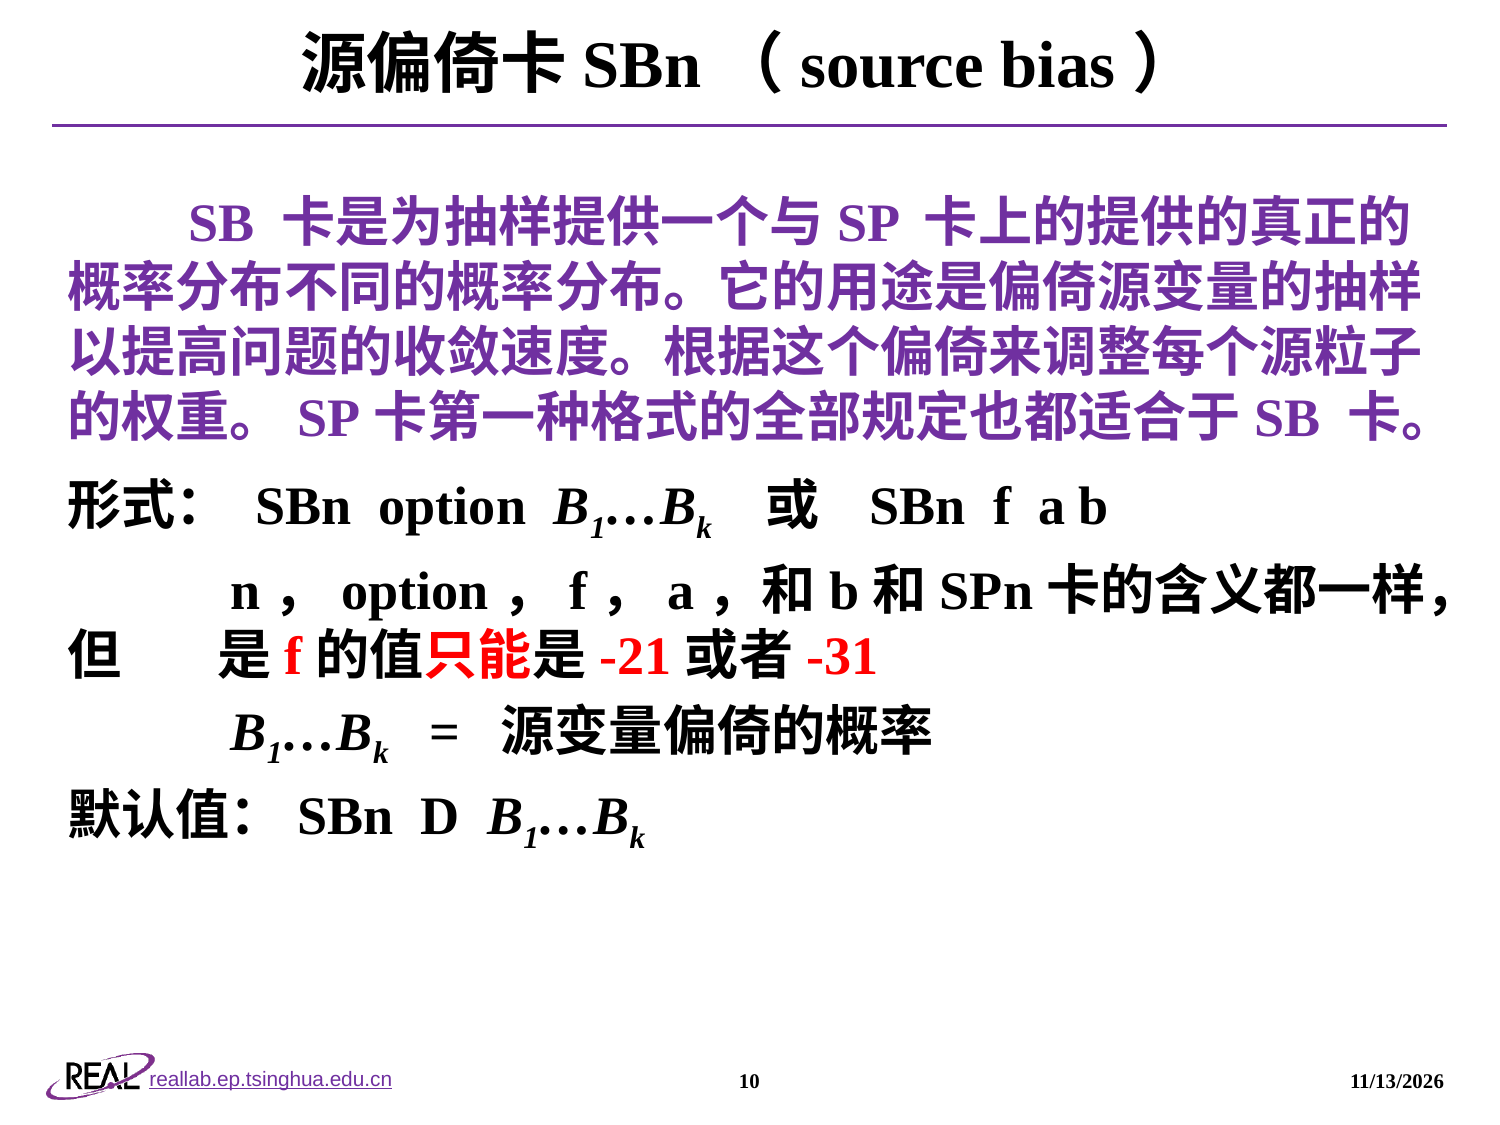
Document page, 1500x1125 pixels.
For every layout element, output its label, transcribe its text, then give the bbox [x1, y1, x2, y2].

title 源偏倚卡SBn（source bias） [52, 7, 1447, 114]
picture [41, 1046, 157, 1106]
list SB 卡是为抽样提供一个与SP 卡上的提供的真正的概率分布不同的概率分布。它的用途是偏倚源变量的抽样以提高问题的收敛速度。根据这个偏倚来调整每个源粒子的权重。SP卡第一种格式的全部规定也都适合于SB 卡。 形式： SBn option B1…Bk 或 SBn f a b n，option，f，a，和b和SPn卡的含义都一样，但 是f的值只能是-21或者-31 B1…Bk = 源变量偏倚的概率 默认值：SBn D B1…Bk [51, 160, 1448, 882]
